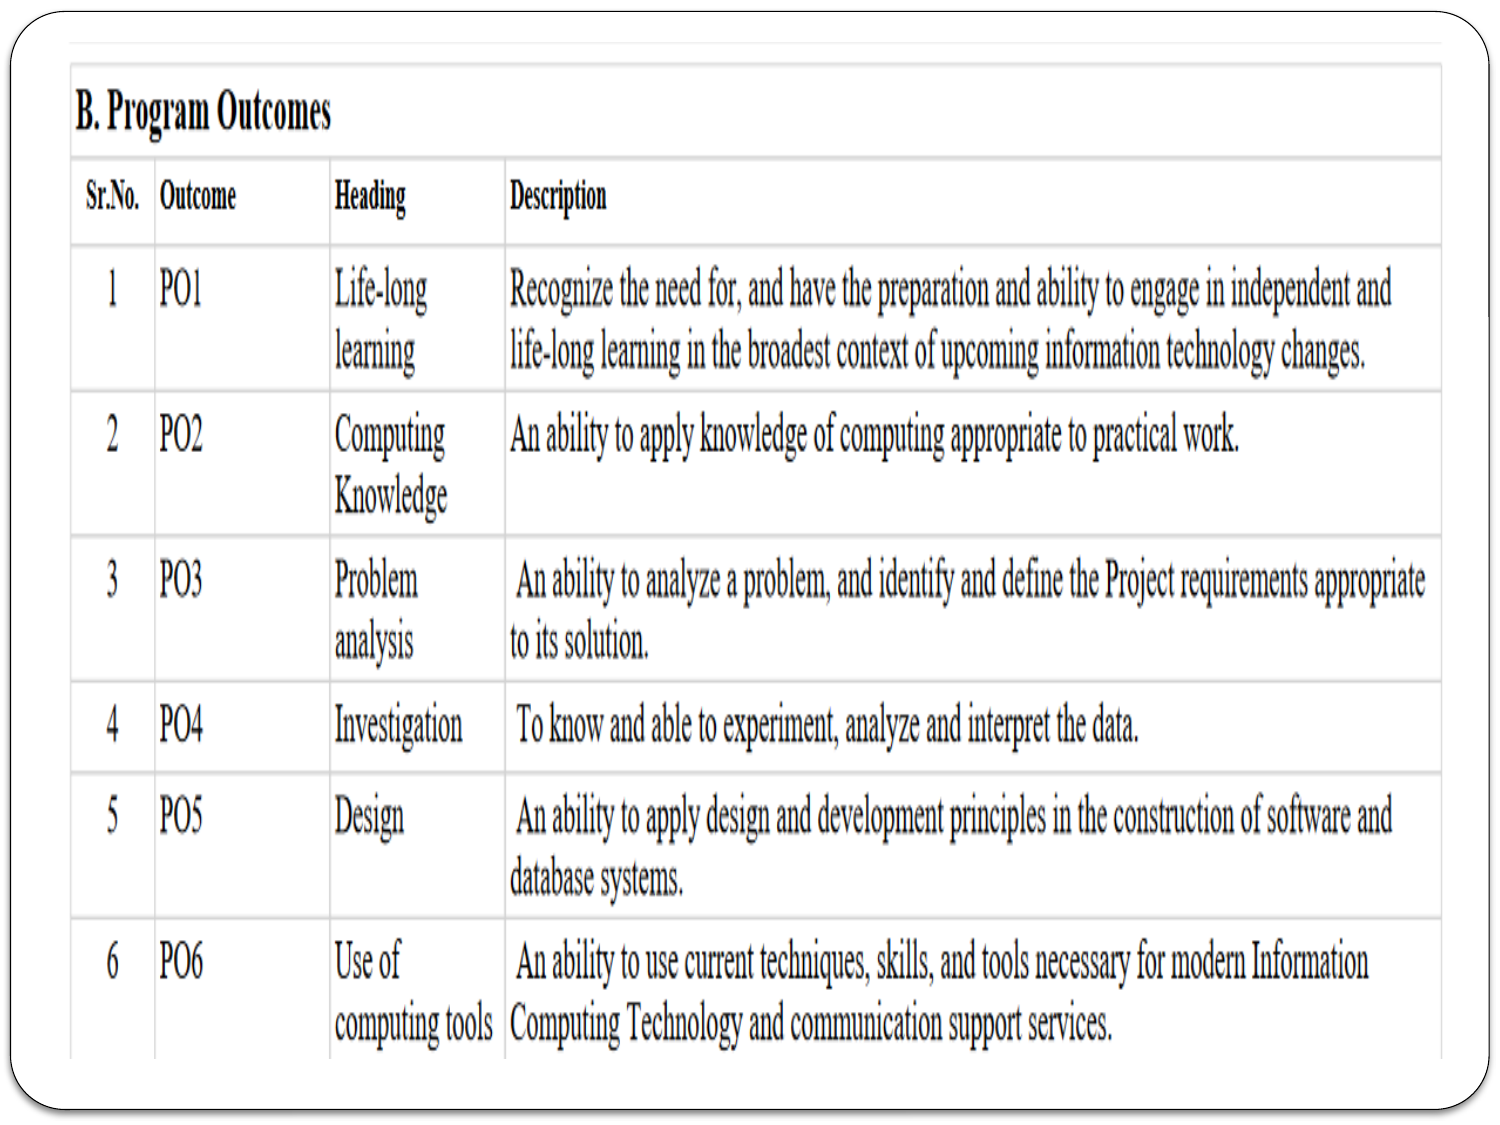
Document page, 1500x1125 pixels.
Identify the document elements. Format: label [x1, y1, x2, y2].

picture [64, 42, 1448, 1059]
